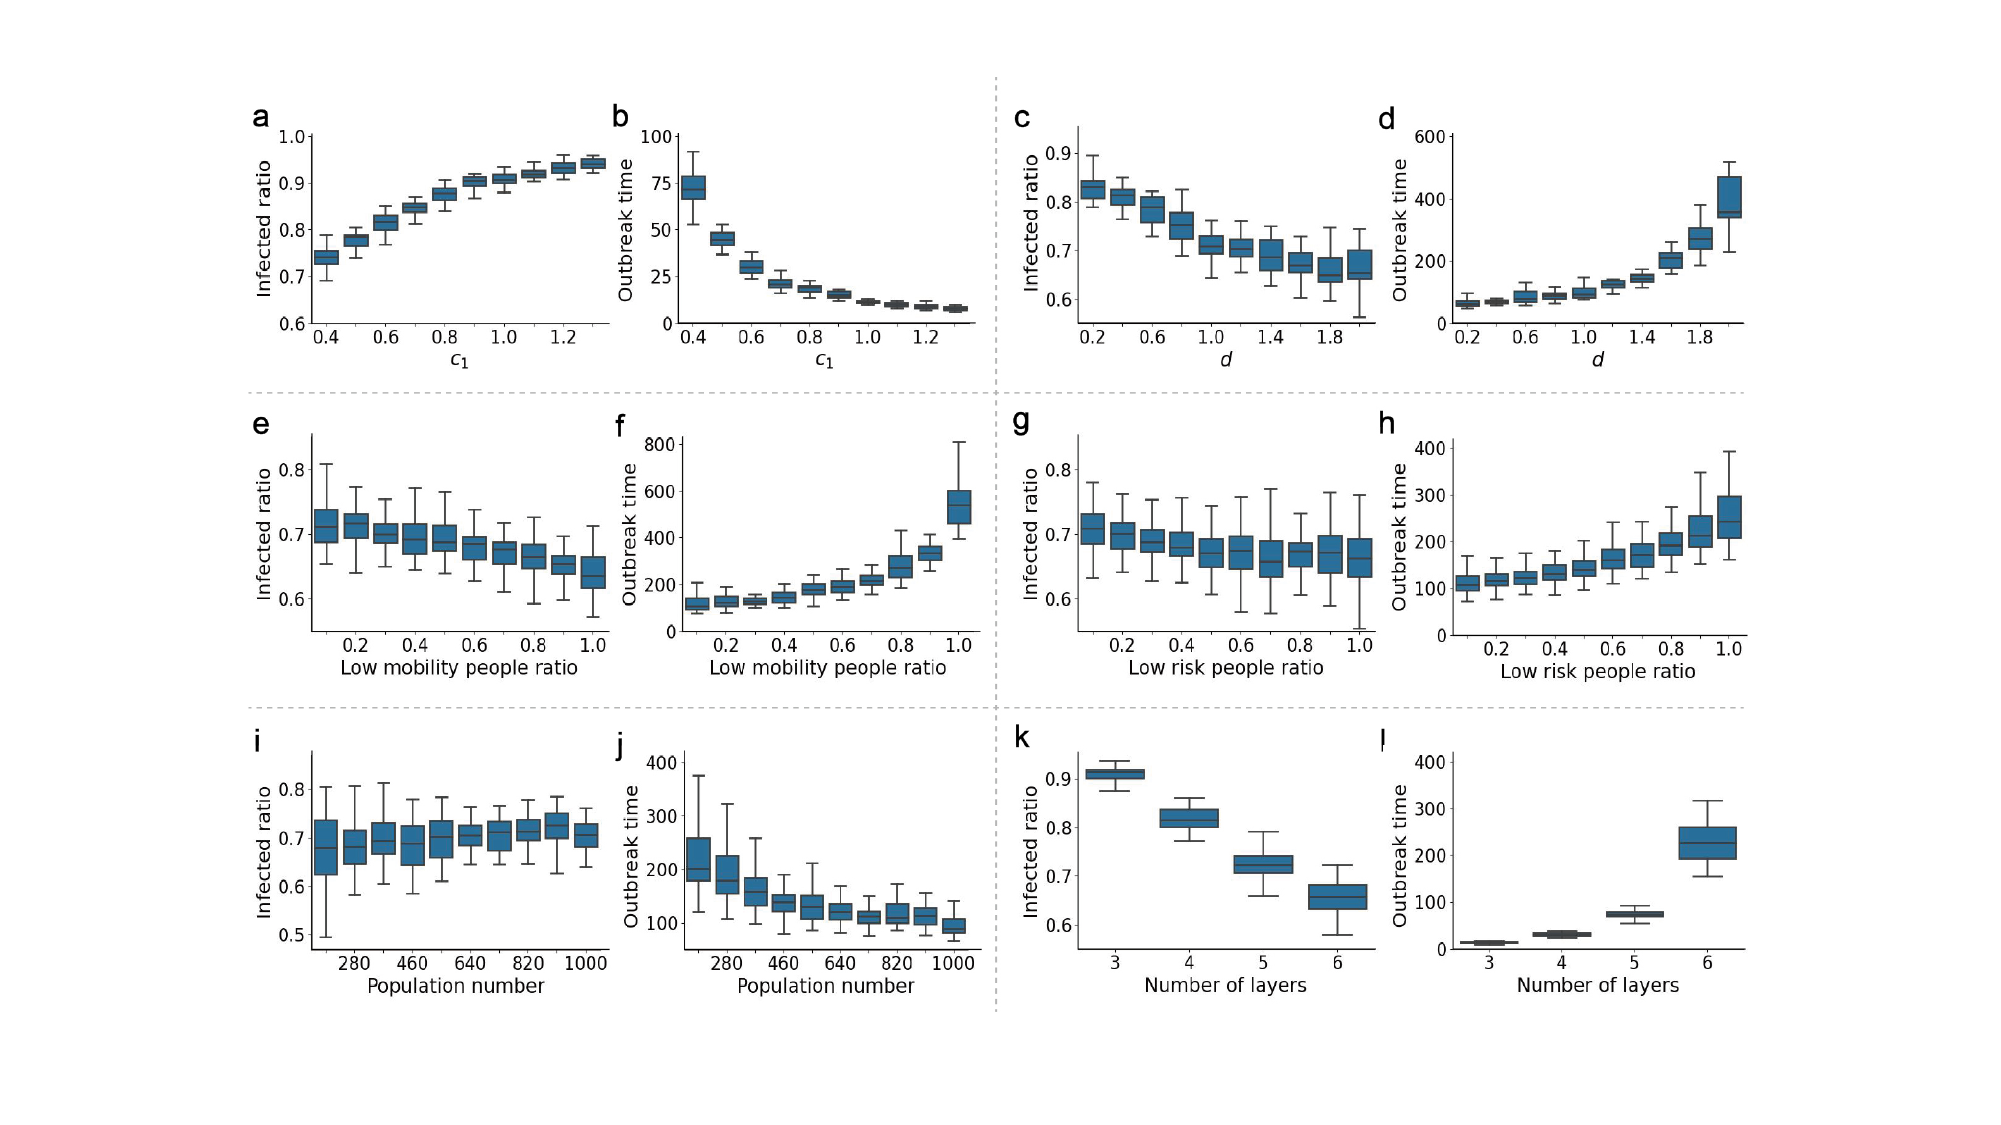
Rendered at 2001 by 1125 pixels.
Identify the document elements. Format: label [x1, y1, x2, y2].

picture [247, 77, 1753, 1013]
